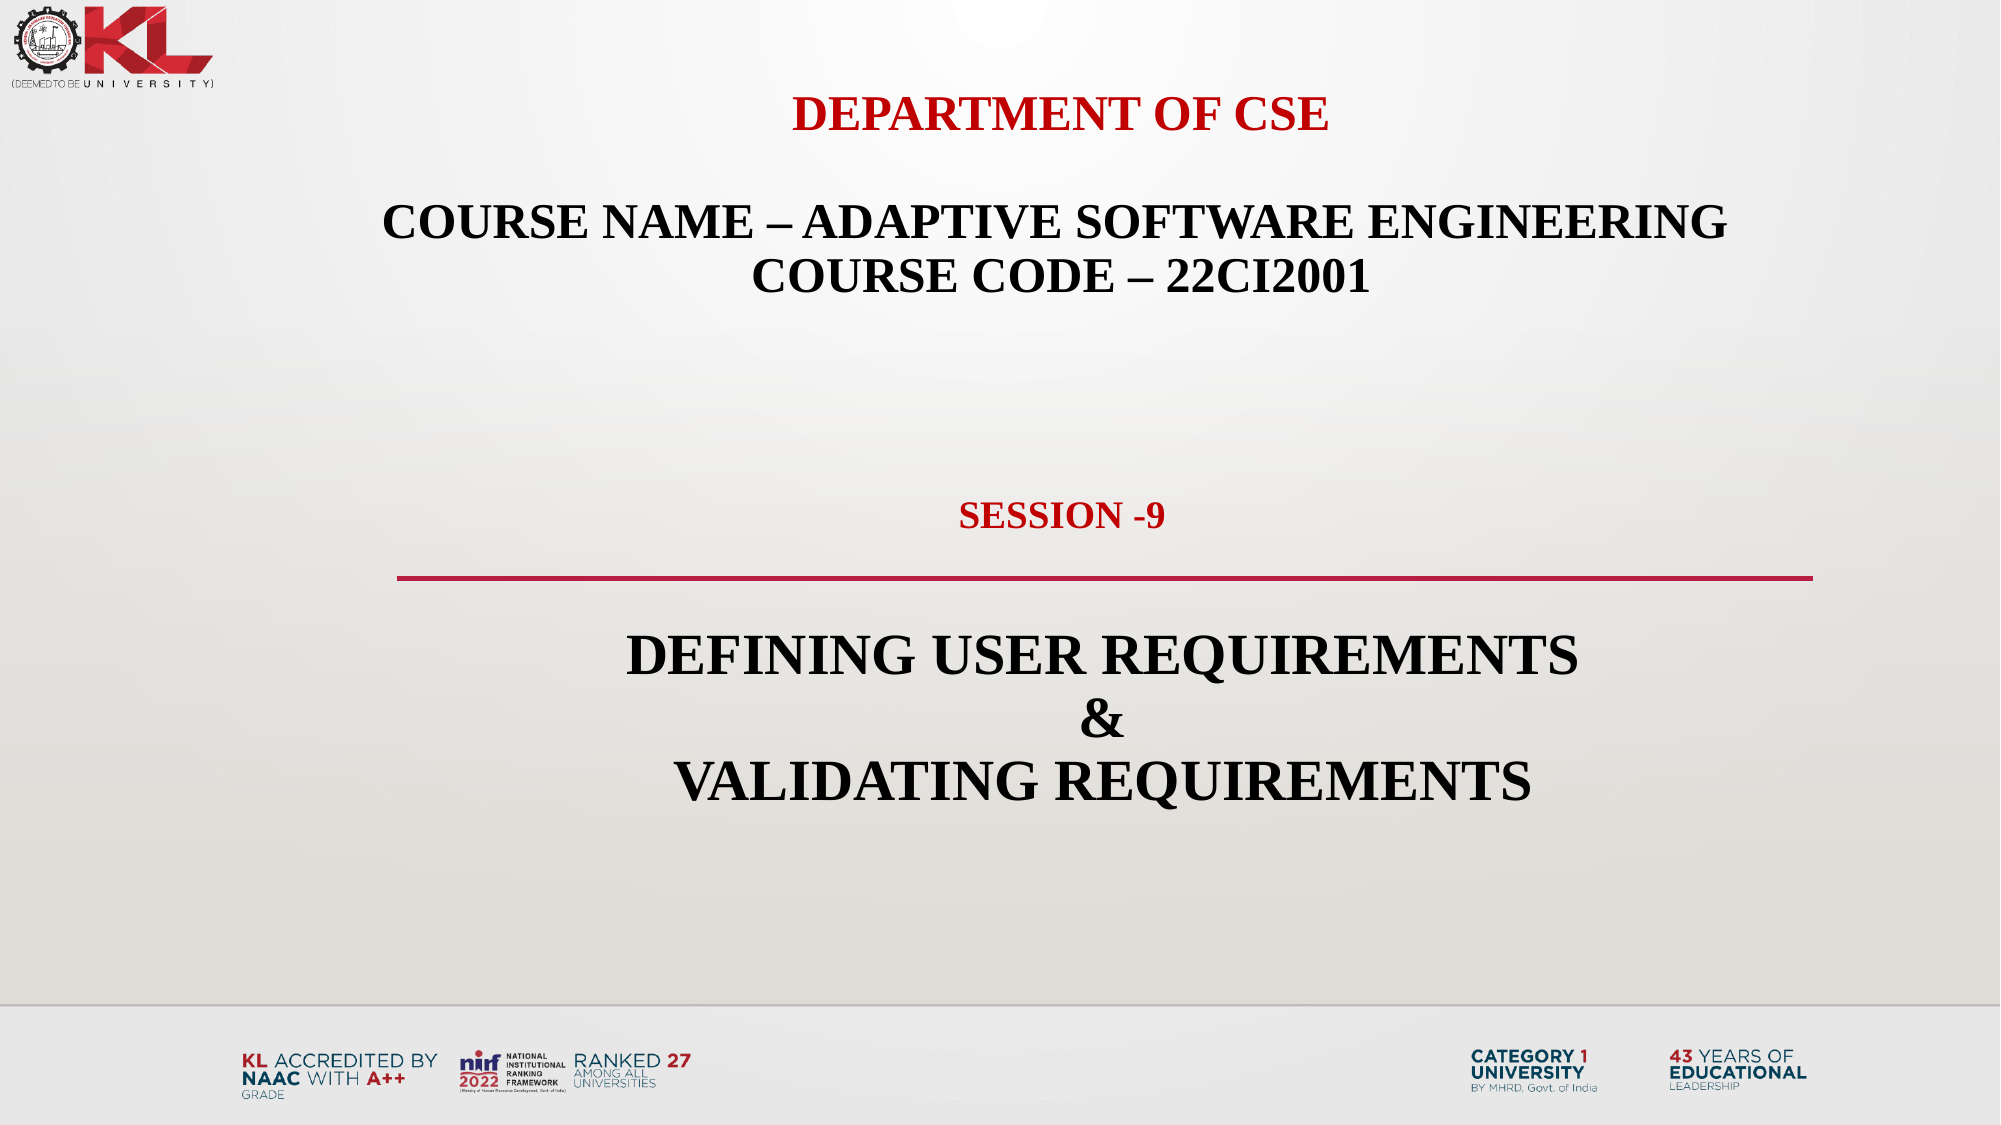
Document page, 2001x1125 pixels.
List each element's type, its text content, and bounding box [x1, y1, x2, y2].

picture [238, 1045, 716, 1103]
picture [1447, 1045, 1814, 1101]
subtitle Session -9 [943, 465, 1263, 552]
picture [12, 5, 213, 88]
text_box DEPARTMENT OF CSE COURSE NAME – ADAPTIVE Software Engineering COURSE CODE – 22CI2001 [189, 37, 1933, 304]
title Defining user Requirements & Validating Requirements [394, 604, 1812, 813]
